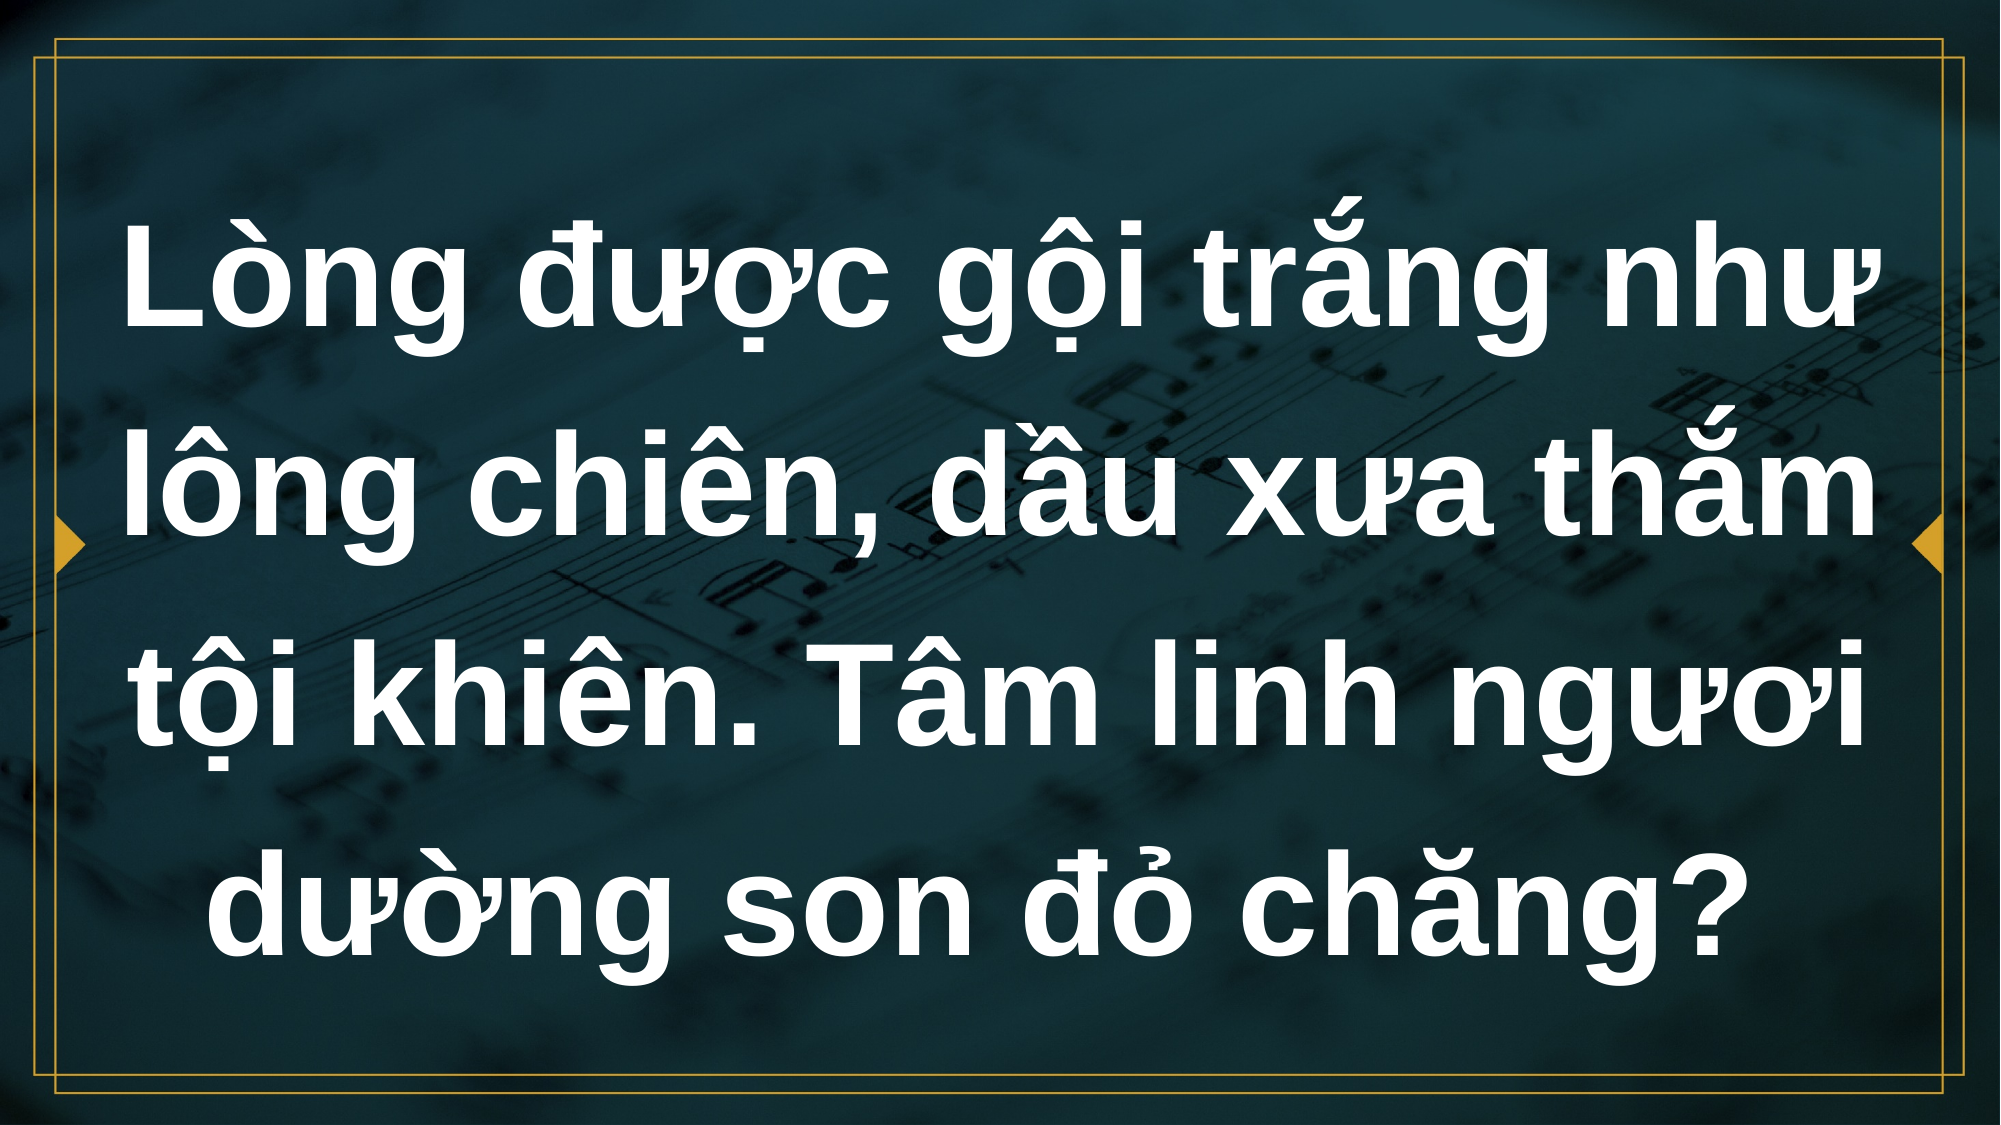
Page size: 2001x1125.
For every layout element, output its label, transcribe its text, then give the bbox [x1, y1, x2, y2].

title Lòng được gội trắng như lông chiên, dầu xưa thắm tội khiên. Tâm linh ngươi dường son đỏ chăng? [55, 53, 1945, 1077]
picture [0, 0, 2000, 1125]
